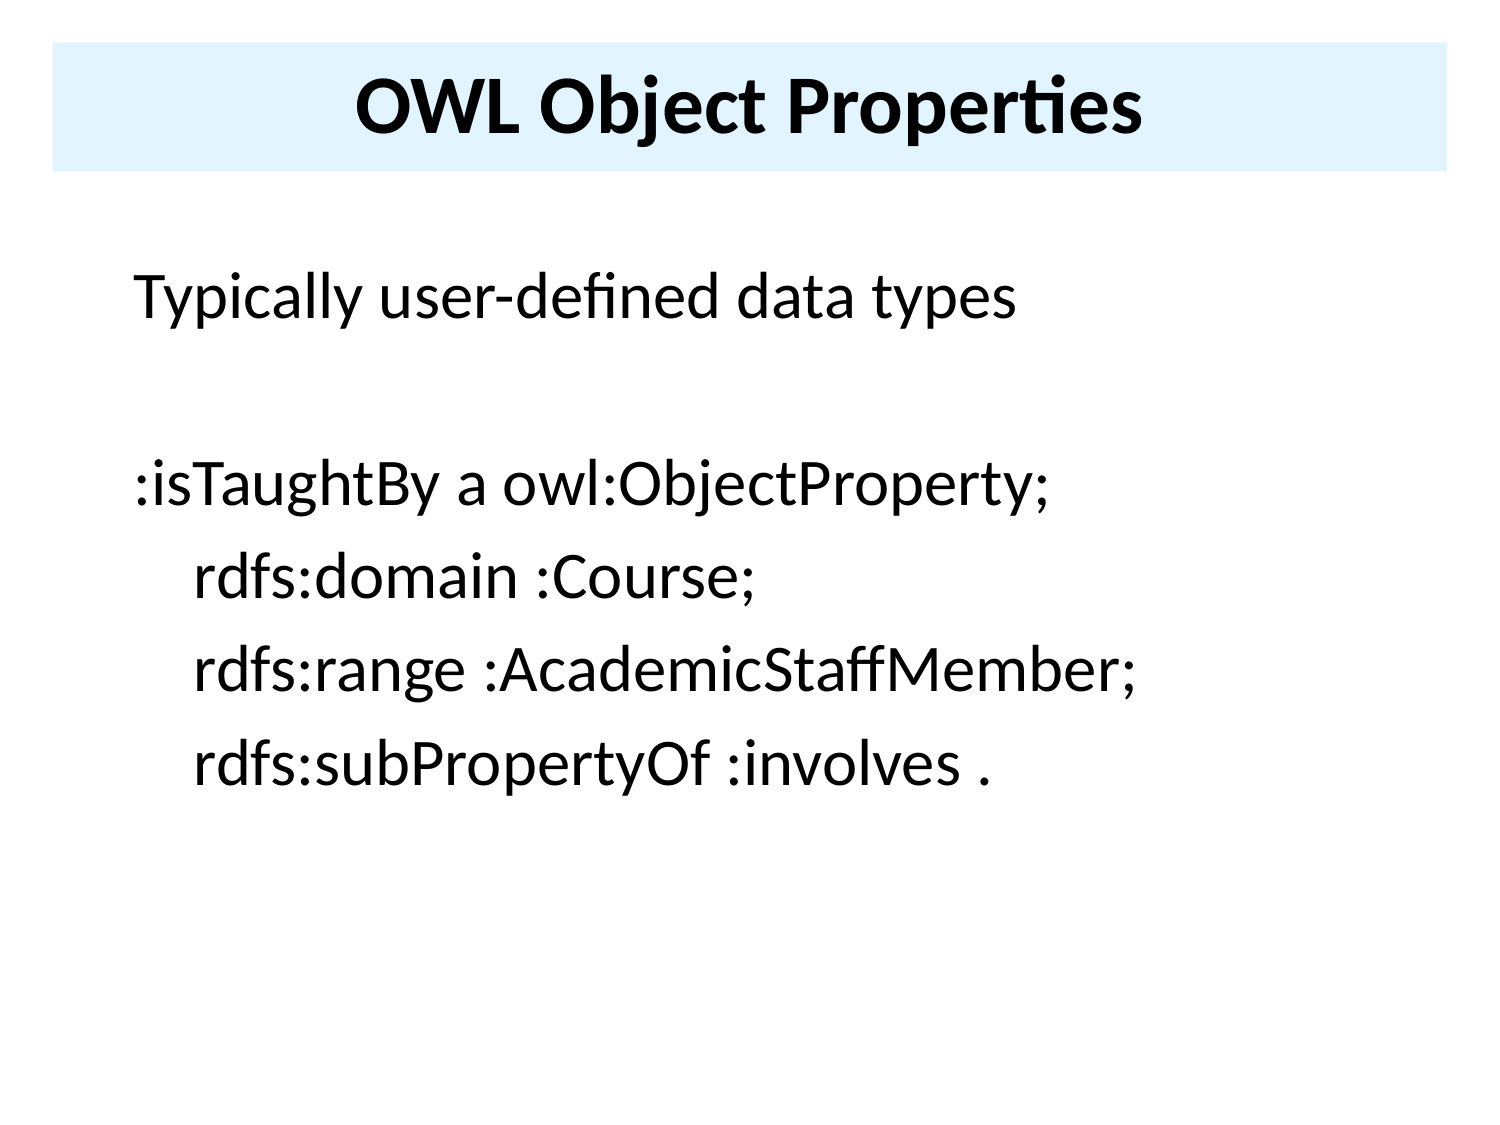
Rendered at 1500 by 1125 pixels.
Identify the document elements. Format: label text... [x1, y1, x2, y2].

title OWL Object Properties [53, 42, 1447, 172]
list Typically user-defined data types :isTaughtBy a owl:ObjectProperty; rdfs:domain :Course; rdfs:range :AcademicStaffMember; rdfs:subPropertyOf :involves . [118, 244, 1447, 1024]
